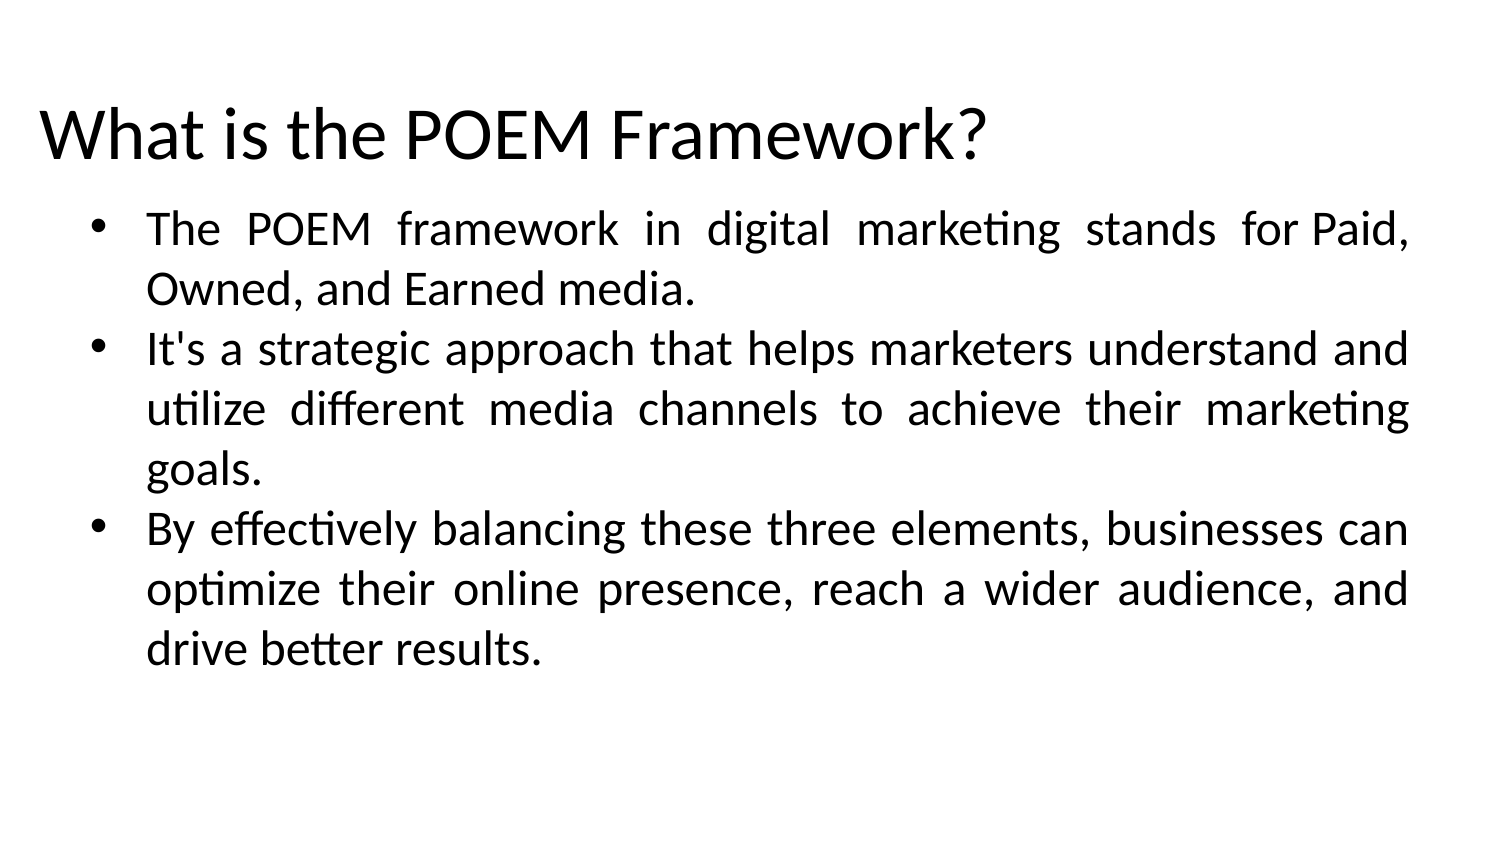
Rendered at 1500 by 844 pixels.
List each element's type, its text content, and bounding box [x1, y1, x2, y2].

text_box The POEM framework in digital marketing stands for Paid, Owned, and Earned media. It's a strategic approach that helps marketers understand and utilize different media channels to achieve their marketing goals. By effectively balancing these three elements, businesses can optimize their online presence, reach a wider audience, and drive better results. [74, 198, 1425, 773]
text_box What is the POEM Framework? [24, 62, 1500, 198]
text_box [0, 37, 1500, 173]
